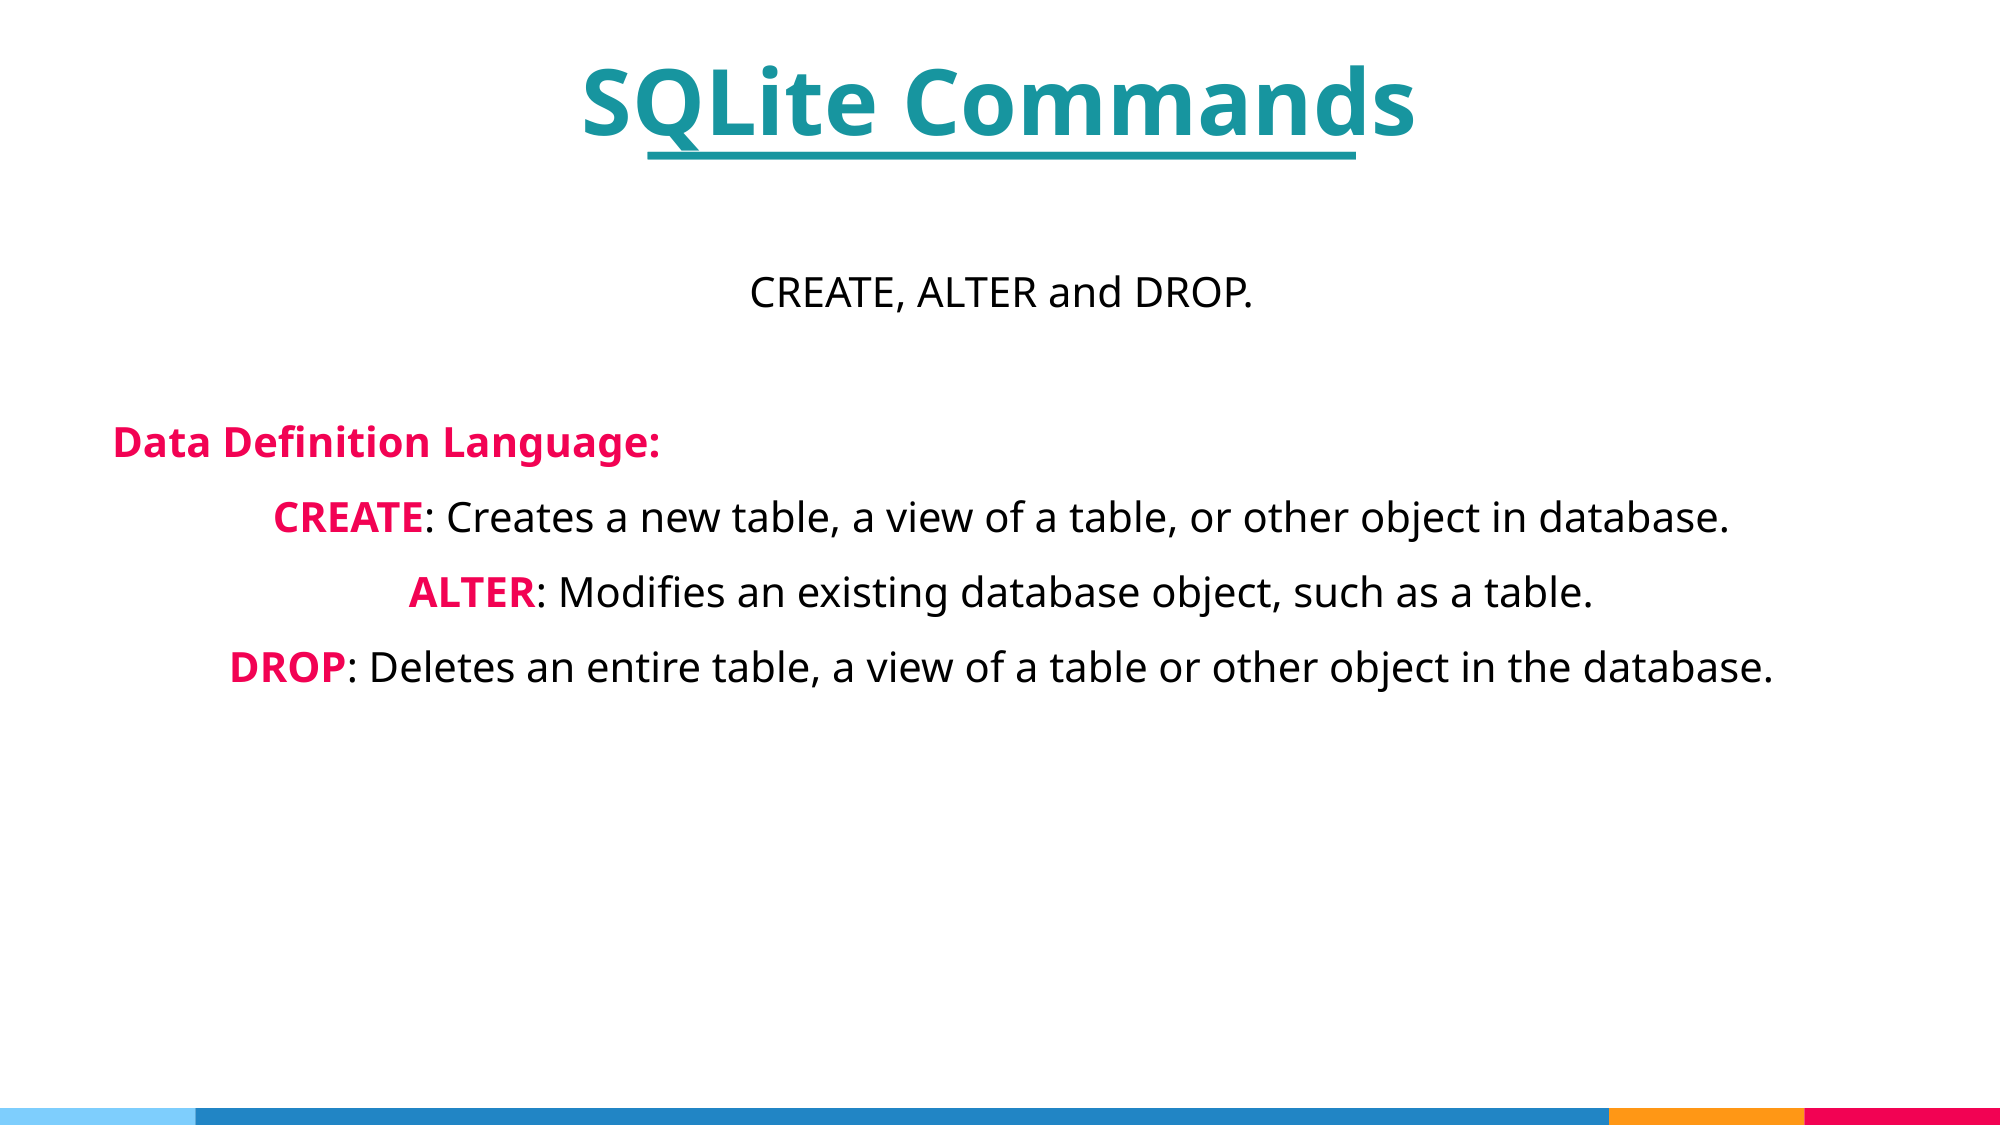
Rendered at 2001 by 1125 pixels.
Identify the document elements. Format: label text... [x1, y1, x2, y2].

text_box CREATE, ALTER and DROP. Data Definition Language: CREATE: Creates a new table, a view of a table, or other object in database. ALTER: Modifies an existing database object, such as a table. DROP: Deletes an entire table, a view of a table or other object in the database. [97, 233, 1907, 527]
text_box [140, 39, 1859, 160]
